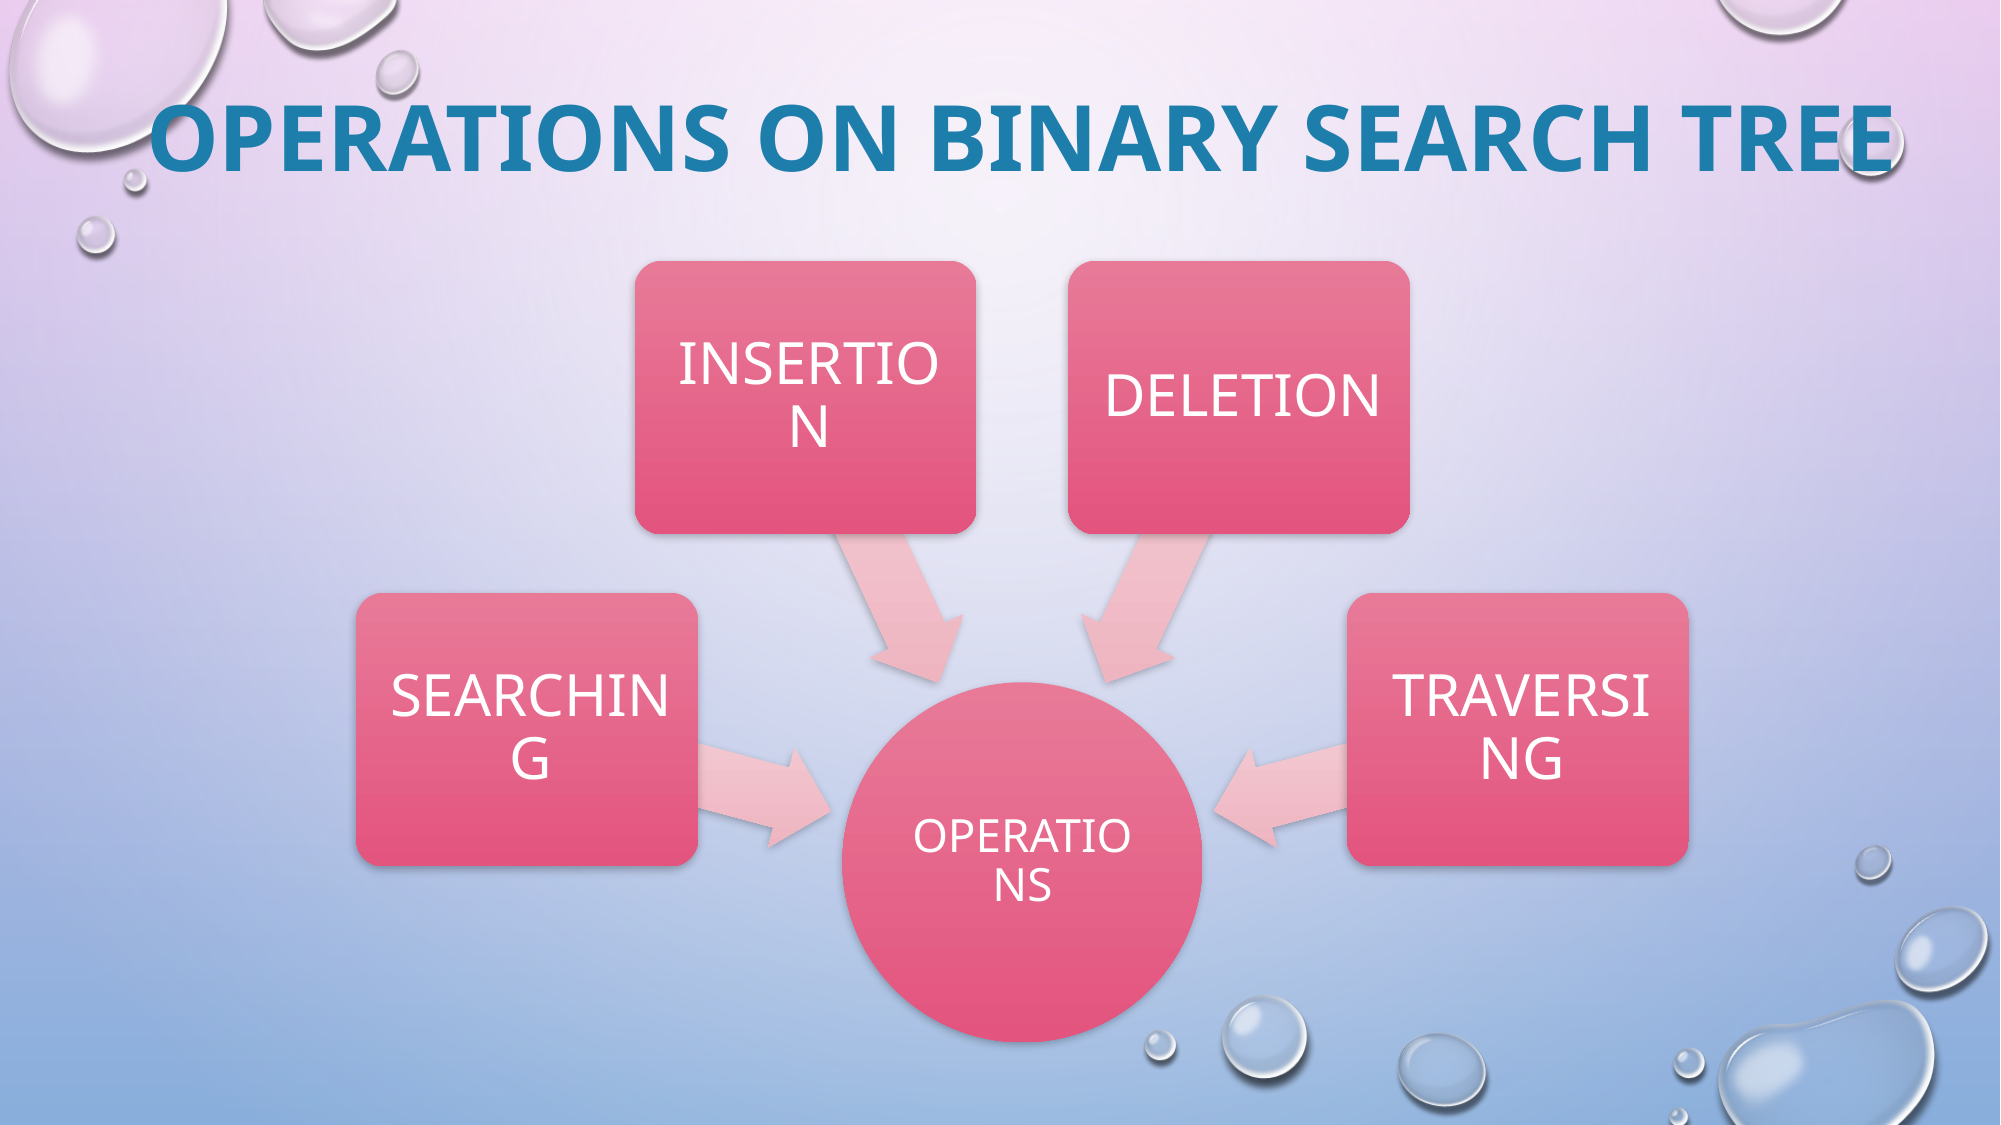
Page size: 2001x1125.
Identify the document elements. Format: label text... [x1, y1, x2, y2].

picture [0, 0, 2000, 1125]
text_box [355, 206, 1690, 1097]
title Operations on binary search tree [120, 76, 1925, 207]
